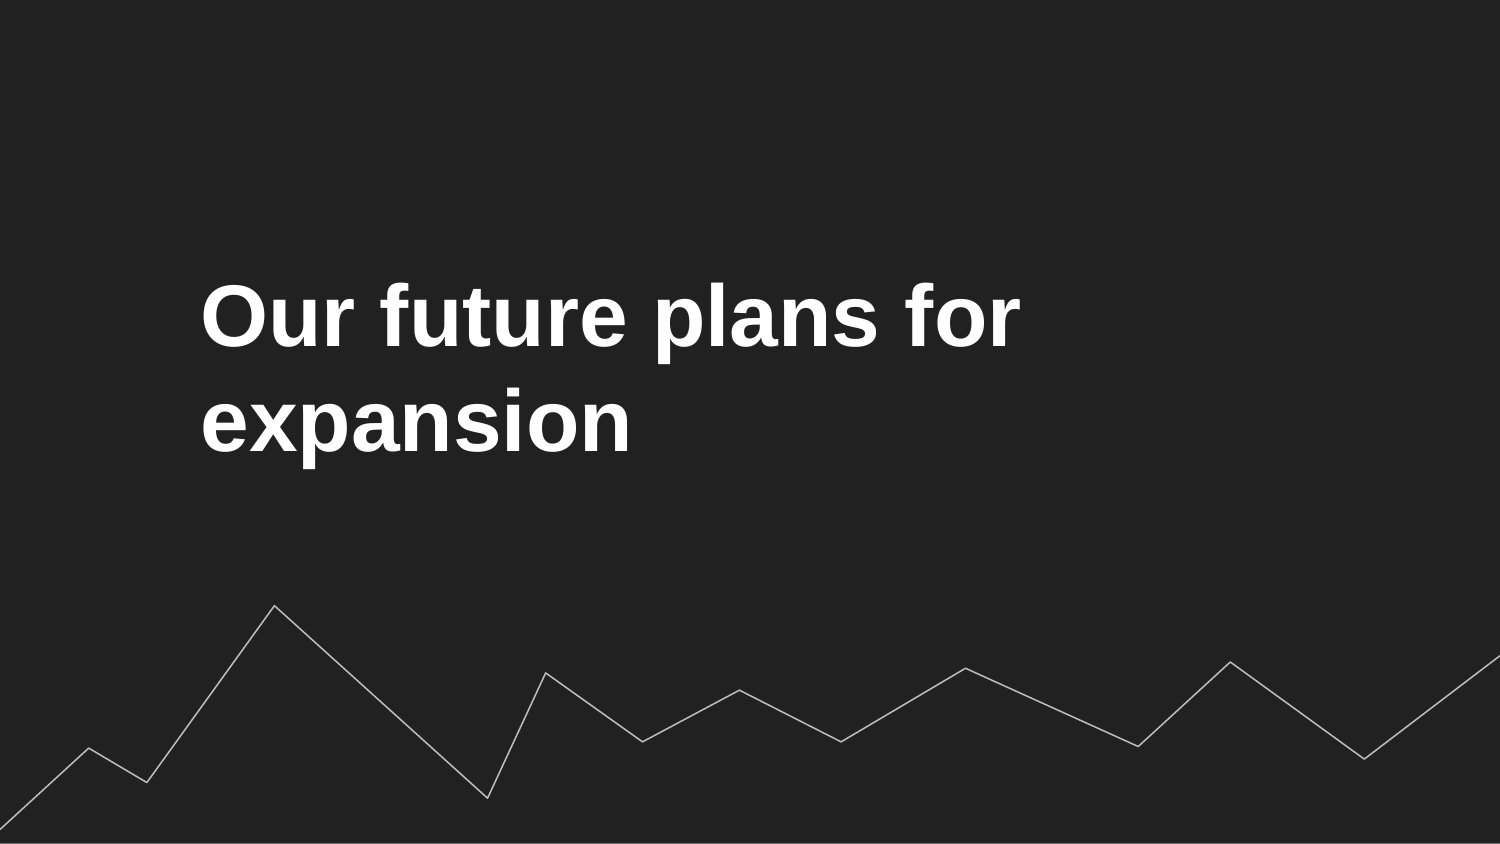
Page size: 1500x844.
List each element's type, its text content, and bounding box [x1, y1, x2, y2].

title Our future plans for expansion [185, 211, 1315, 484]
